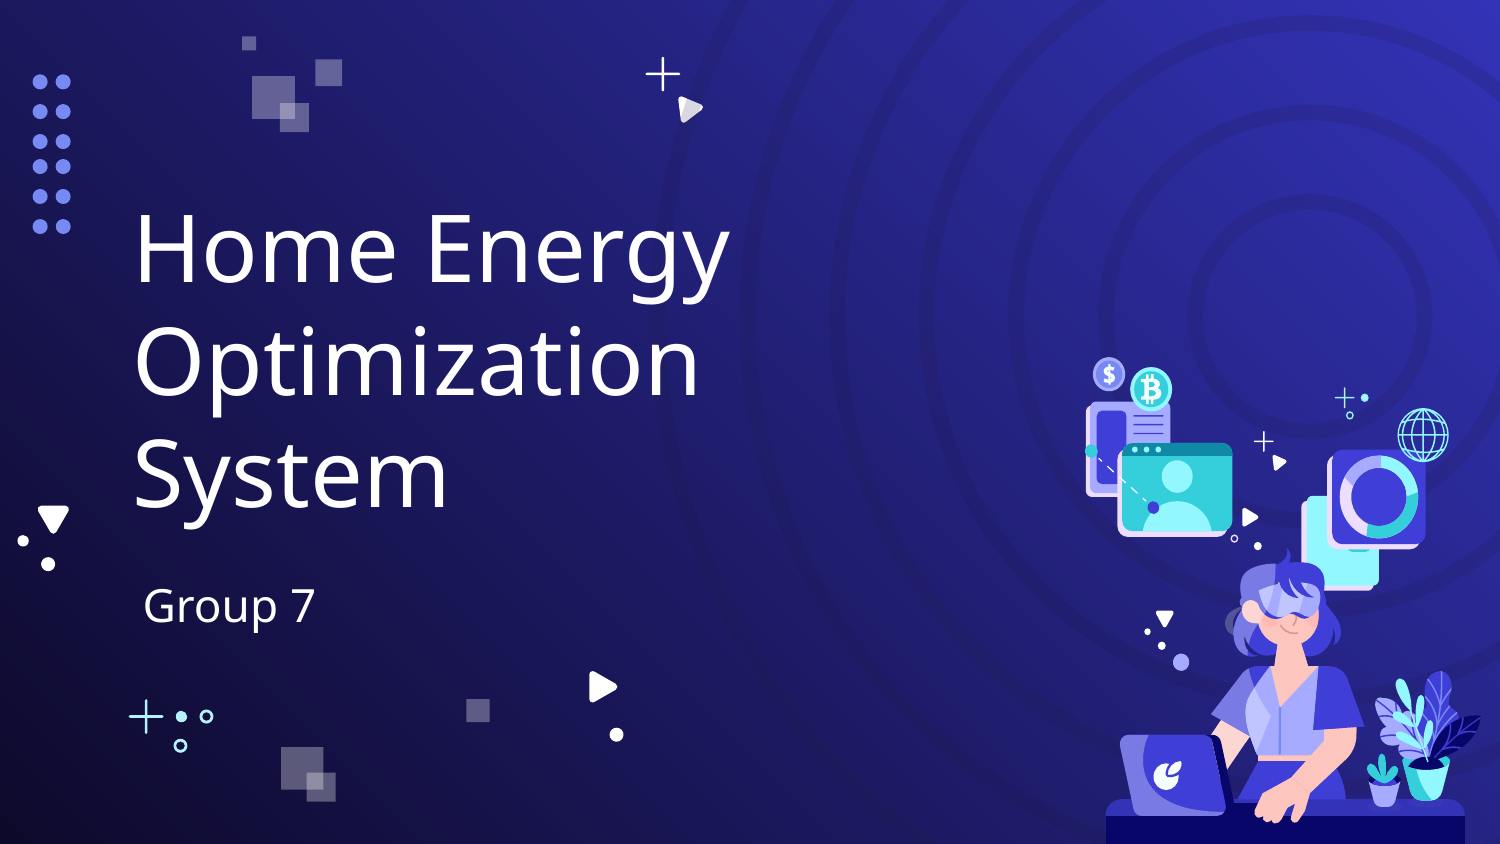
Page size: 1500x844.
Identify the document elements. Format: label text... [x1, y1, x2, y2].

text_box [1084, 356, 1482, 844]
title Home Energy Optimization System Group 7 [116, 130, 879, 690]
